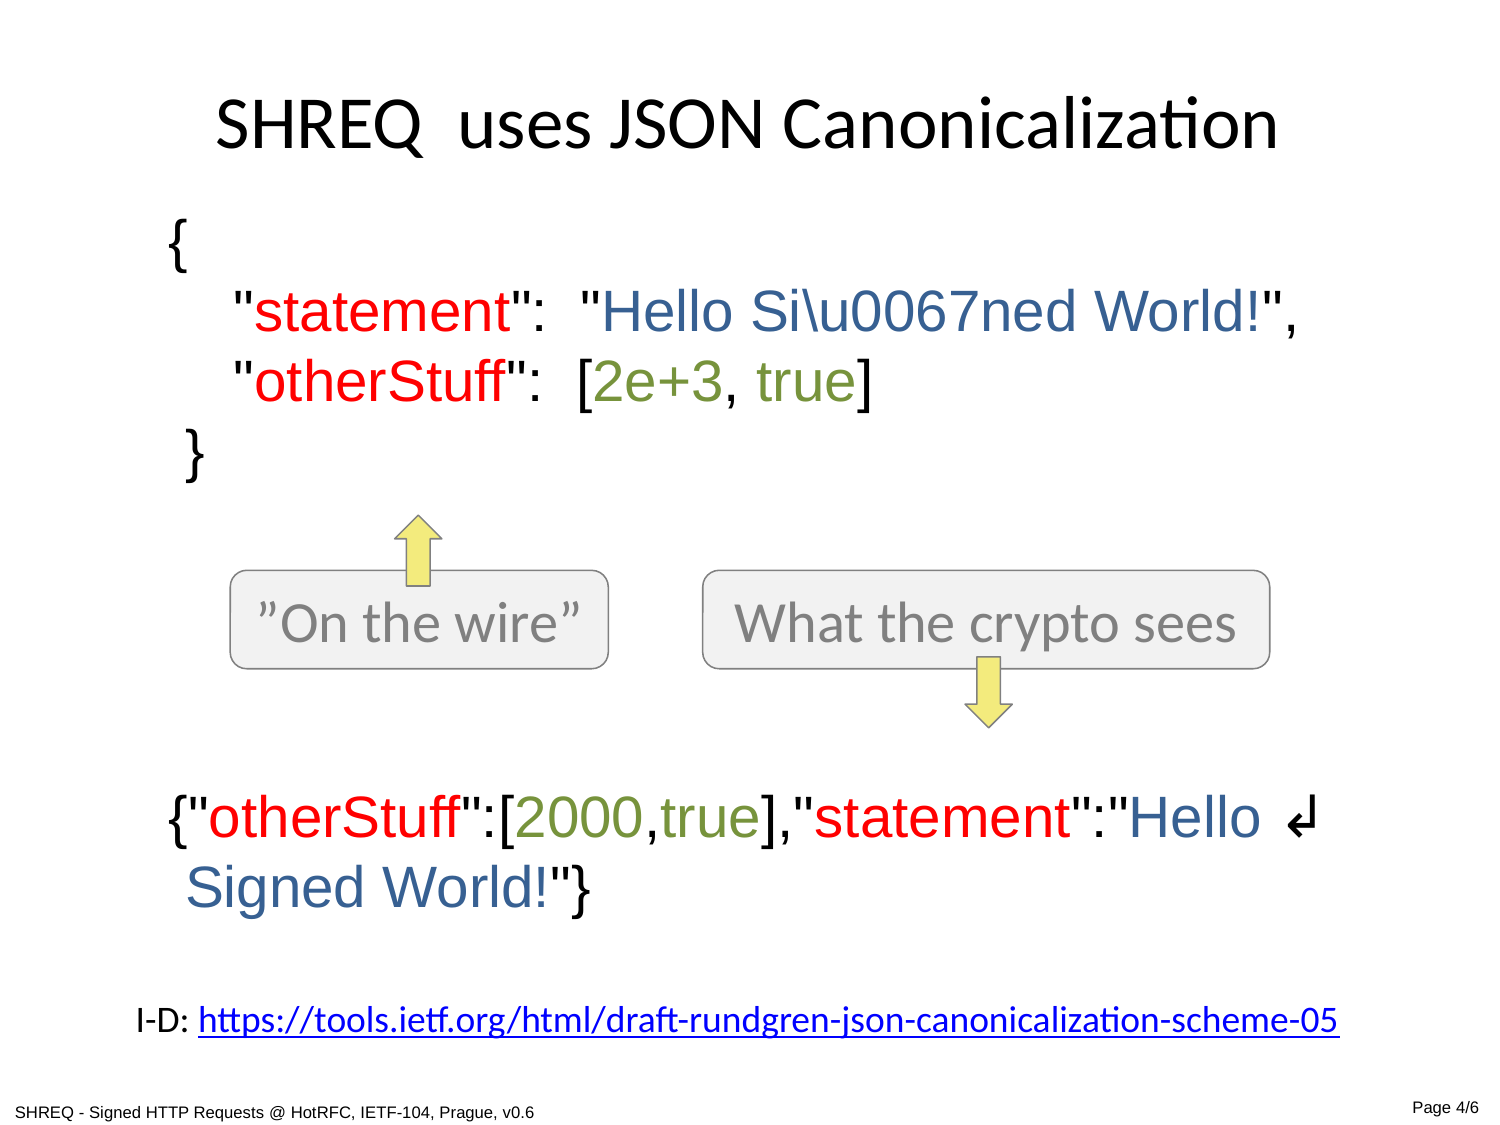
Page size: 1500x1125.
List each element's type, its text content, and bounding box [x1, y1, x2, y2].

text_box I-D: https://tools.ietf.org/html/draft-rundgren-json-canonicalization-scheme-05 [120, 987, 1355, 1093]
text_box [229, 514, 609, 669]
text_box { "statement": "Hello Si\u0067ned World!", "otherStuff": [2e+3, true] } [153, 196, 1353, 491]
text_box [702, 570, 1270, 729]
text_box {"otherStuff":[2000,true],"statement":"Hello ↲ Signed World!"} [153, 772, 1400, 927]
text_box SHREQ uses JSON Canonicalization [200, 66, 1297, 172]
